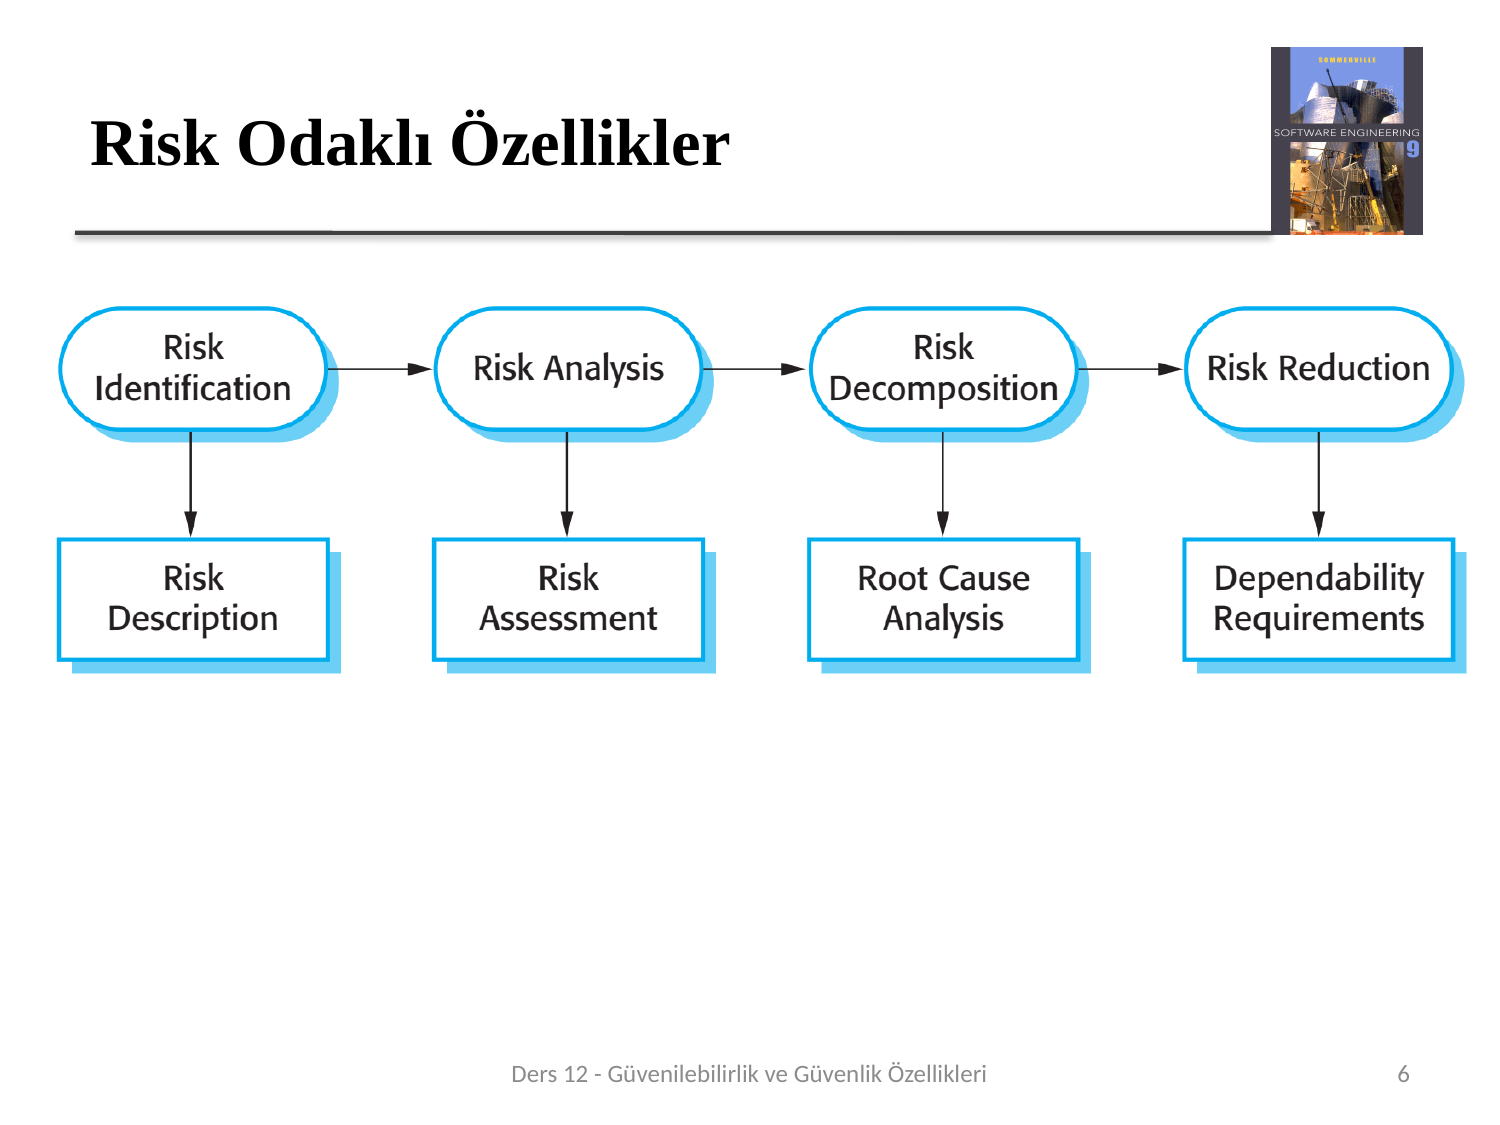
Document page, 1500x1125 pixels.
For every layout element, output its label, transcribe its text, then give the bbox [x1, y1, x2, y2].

footer Ders 12 - Güvenilebilirlik ve Güvenlik Özellikleri [425, 1042, 1075, 1103]
slide_number 6 [1075, 1042, 1425, 1103]
picture [1272, 47, 1423, 235]
title Risk Odaklı Özellikler [74, 44, 1272, 233]
picture [9, 269, 1491, 691]
